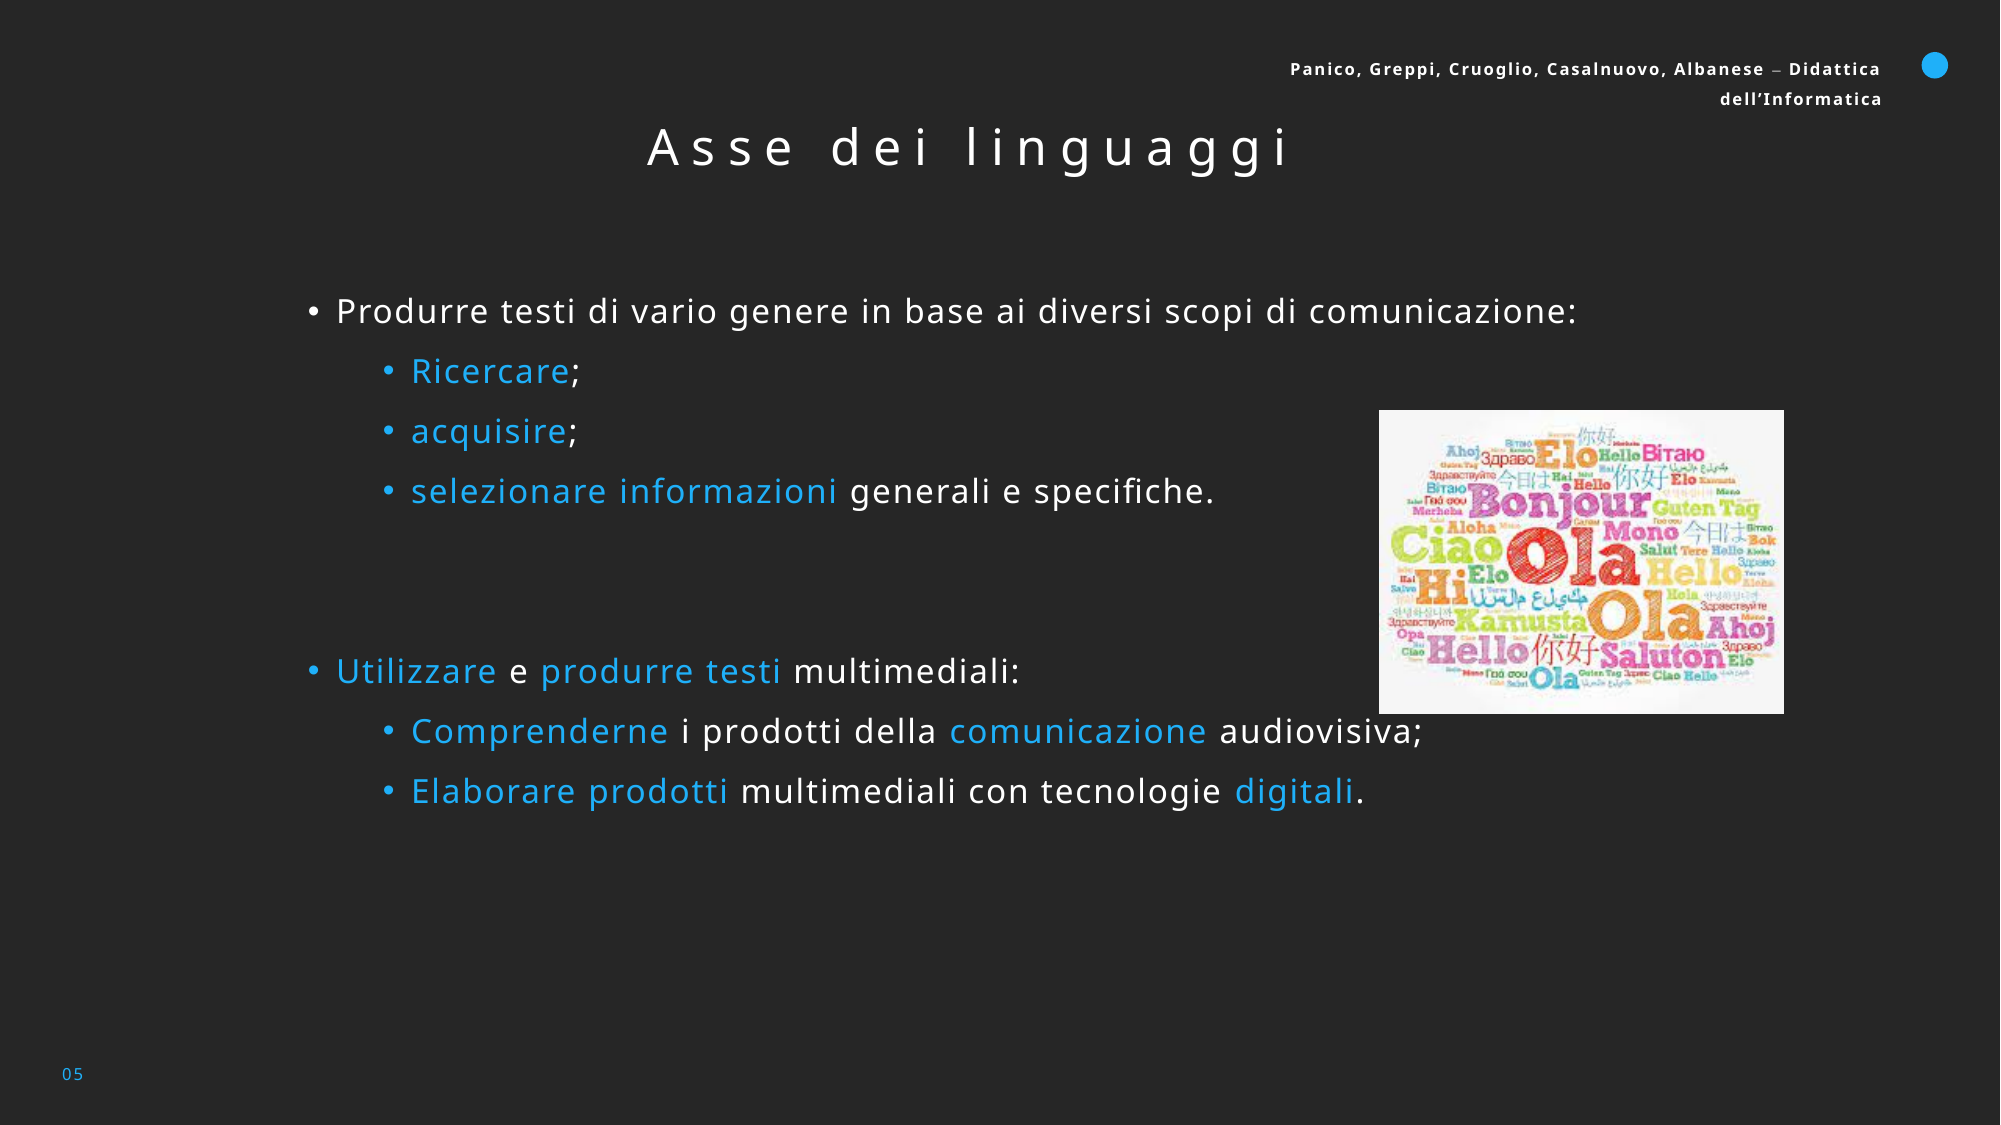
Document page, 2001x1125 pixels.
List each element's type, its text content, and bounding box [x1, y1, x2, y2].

text_box 05 [47, 1046, 109, 1092]
text_box Asse dei linguaggi [371, 77, 1564, 183]
text_box Panico, Greppi, Cruoglio, Casalnuovo, Albanese – Didattica dell’Informatica [1169, 41, 1897, 116]
text_box Produrre testi di vario genere in base ai diversi scopi di comunicazione: Ricercare; acquisire; selezionare informazioni generali e specifiche. Utilizzare e produrre testi multimediali: Comprenderne i prodotti della comunicazione audiovisiva; Elaborare prodotti multimediali con tecnologie digitali. [293, 223, 1707, 877]
picture [1379, 410, 1784, 715]
text_box [1920, 50, 1950, 80]
